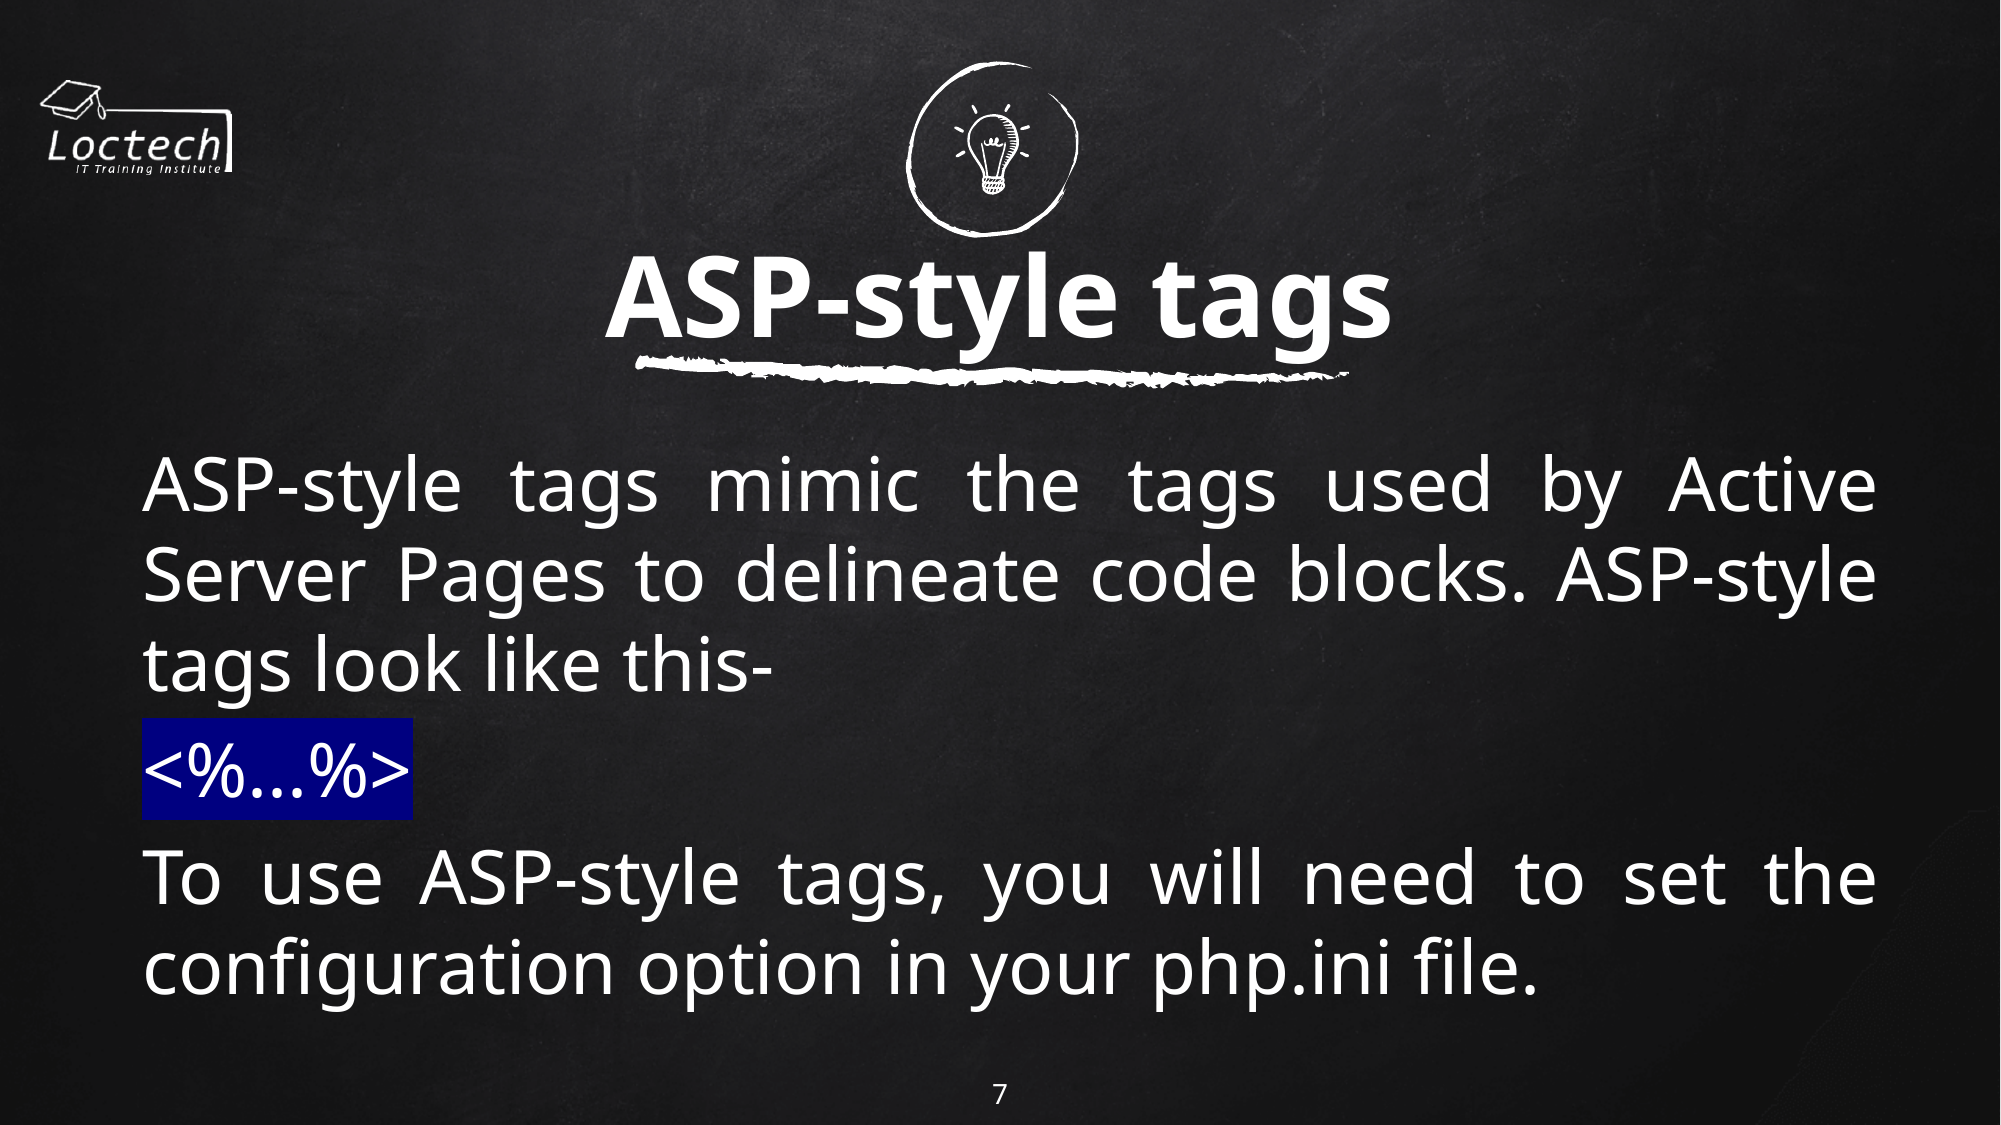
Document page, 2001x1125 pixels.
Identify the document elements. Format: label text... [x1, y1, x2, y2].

text_box [1019, 152, 1029, 158]
text_box [1004, 104, 1011, 112]
text_box [971, 104, 978, 114]
list ASP-style tags mimic the tags used by Active Server Pages to delineate code blocks. ASP-style tags look like this- <%...%> To use ASP-style tags, you will need to set the configuration option in your php.ini file. [99, 416, 1900, 1021]
title ASP-style tags [0, 205, 2000, 393]
text_box [967, 114, 1019, 195]
slide_number 7 [939, 1057, 1060, 1125]
text_box [954, 126, 964, 133]
text_box [905, 61, 1079, 238]
picture [0, 0, 2001, 1125]
text_box [635, 355, 1349, 389]
text_box [1020, 125, 1030, 130]
text_box [955, 150, 966, 158]
